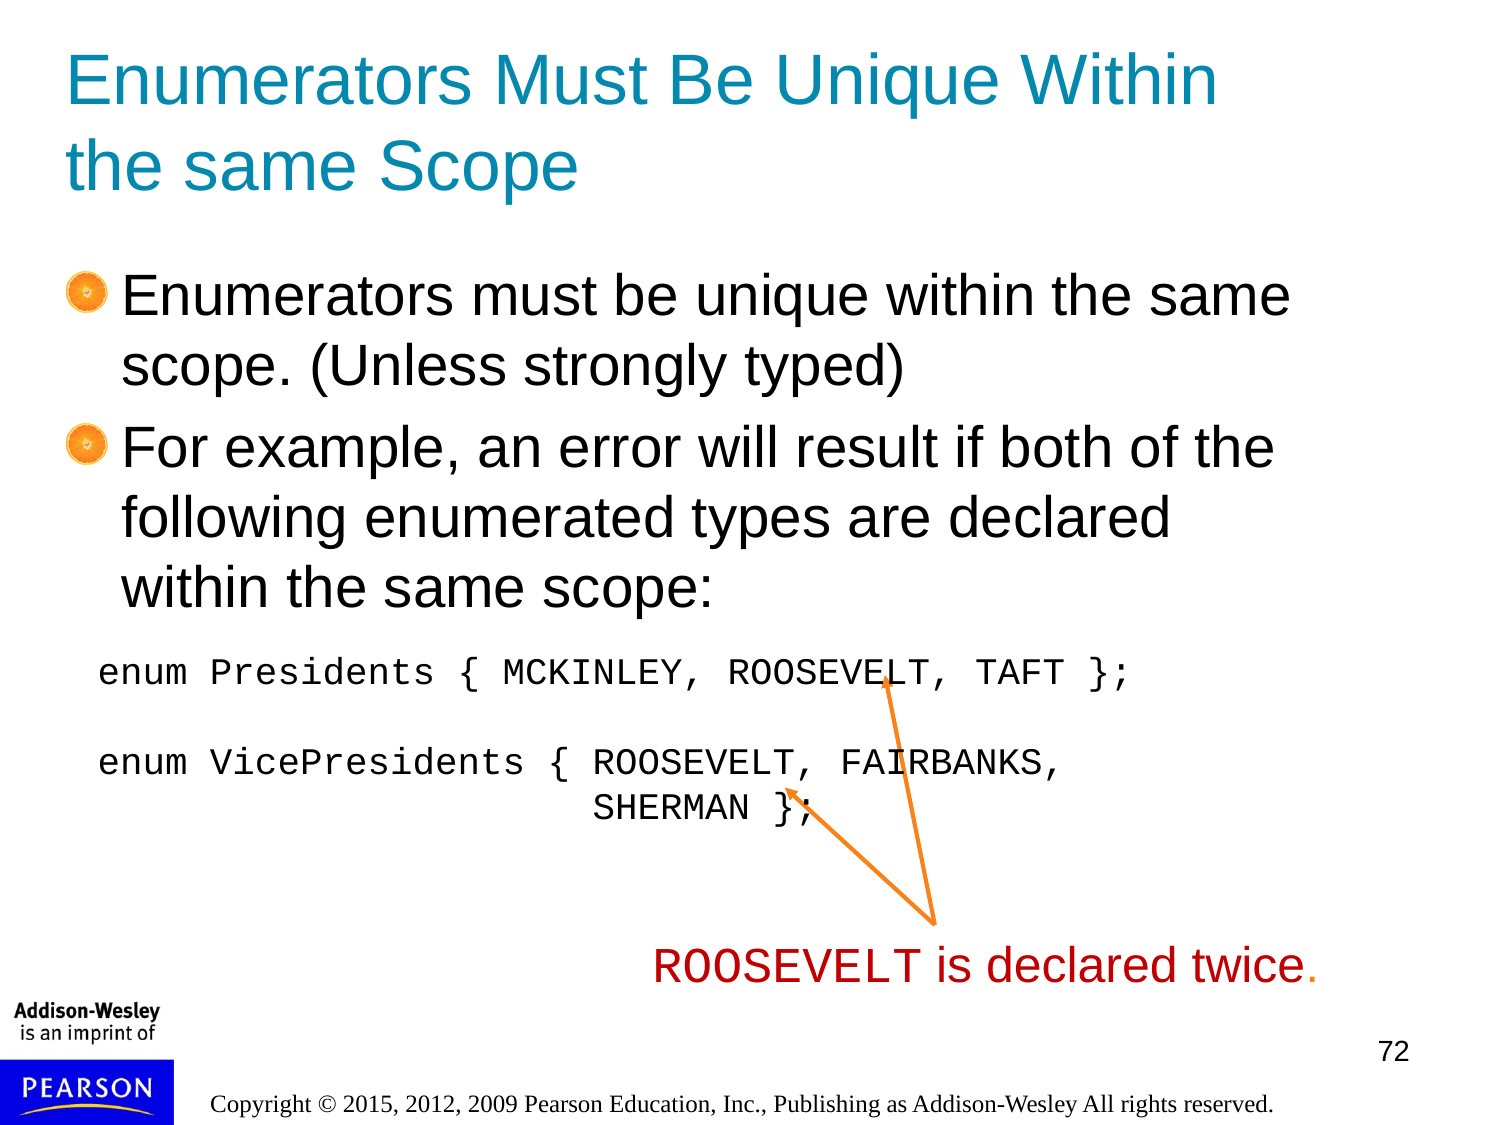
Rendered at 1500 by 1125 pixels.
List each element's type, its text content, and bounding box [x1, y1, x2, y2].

title Enumerators Must Be Unique Within the same Scope [50, 24, 1325, 213]
picture [65, 271, 108, 313]
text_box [784, 674, 936, 926]
text_box enum Presidents { MCKINLEY, ROOSEVELT, TAFT }; enum VicePresidents { ROOSEVELT, FAIRBANKS, SHERMAN }; [82, 640, 1496, 835]
list Enumerators must be unique within the same scope. (Unless strongly typed) For example, an error will result if both of the following enumerated types are declared within the same scope: [50, 249, 1325, 550]
slide_number 72 [1074, 1024, 1426, 1103]
text_box ROOSEVELT is declared twice. [637, 924, 1475, 1000]
picture [0, 994, 174, 1125]
picture [65, 423, 108, 465]
